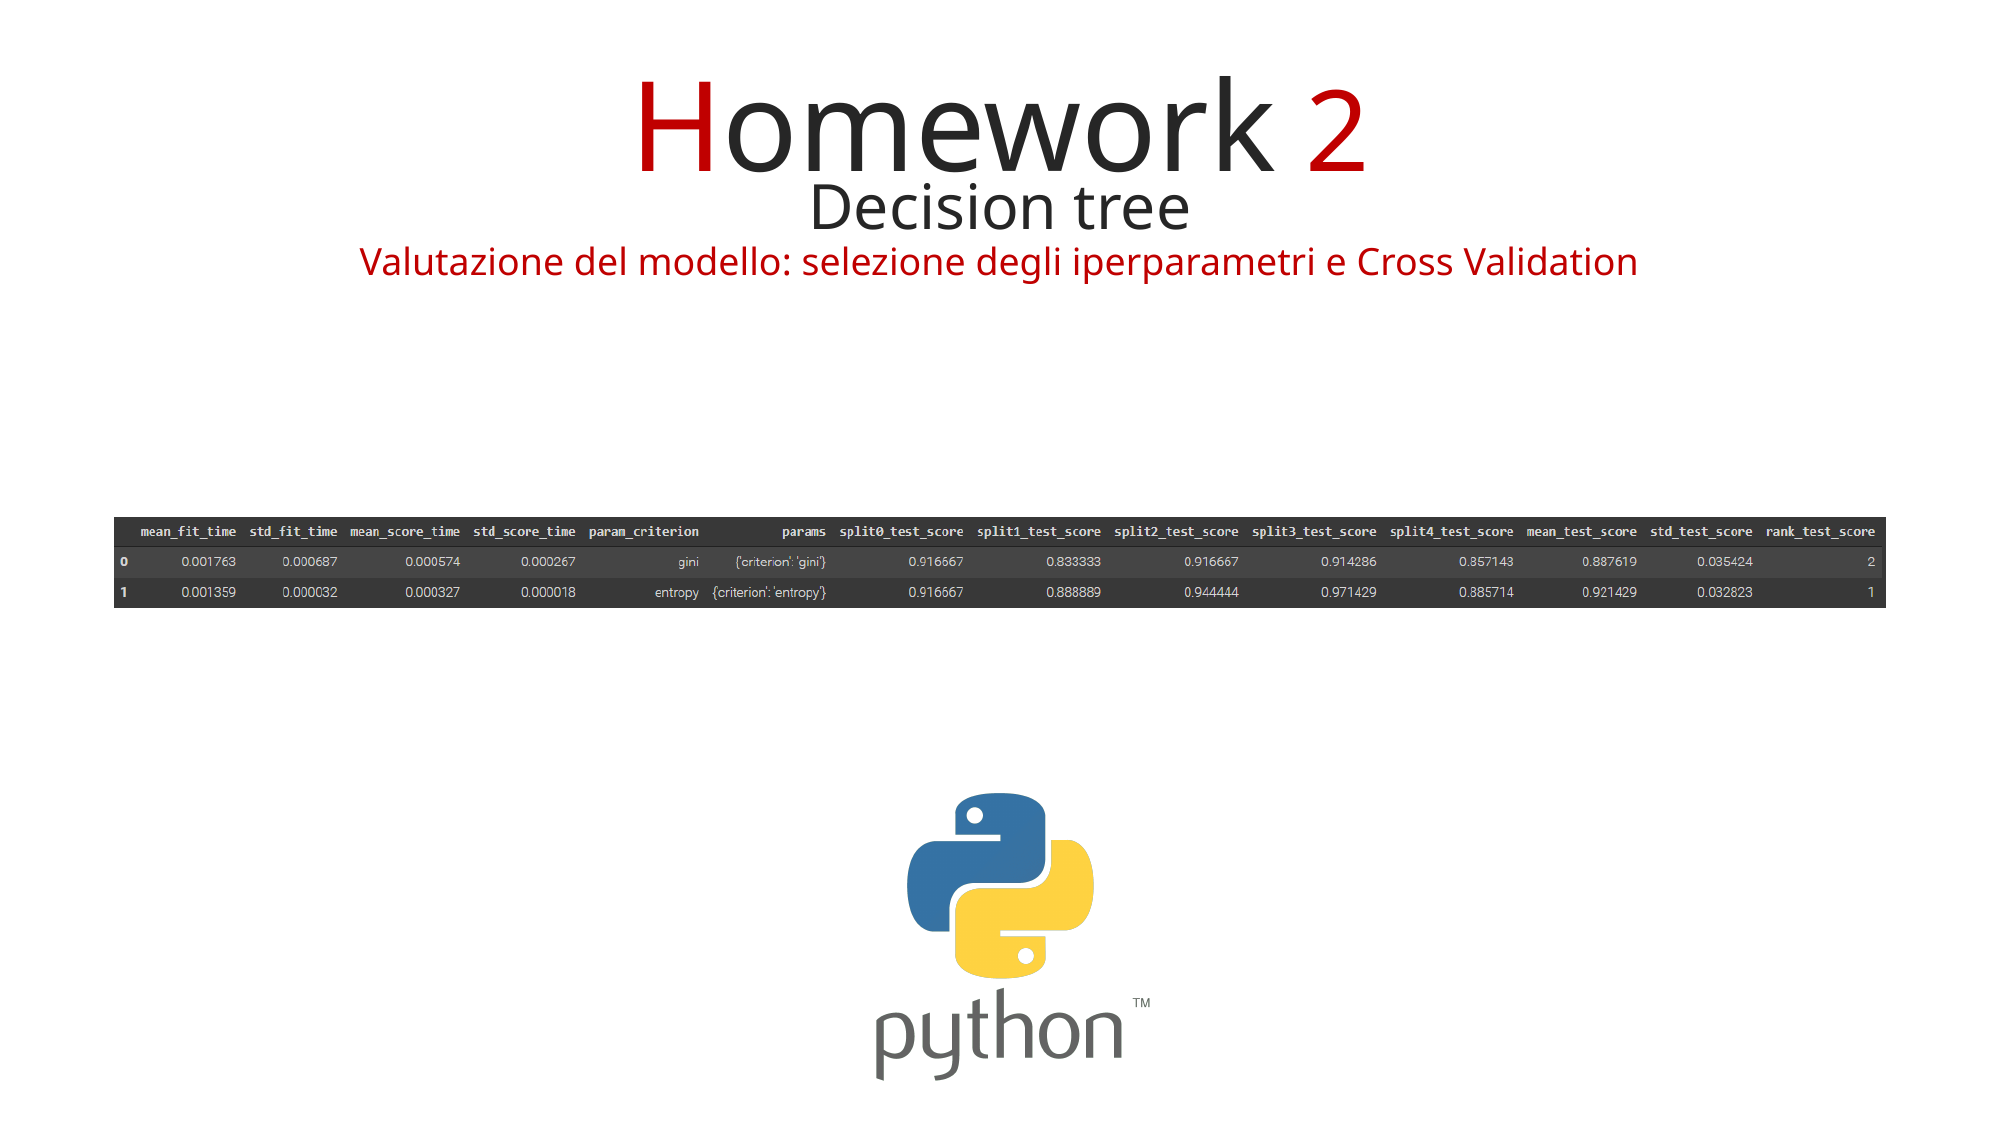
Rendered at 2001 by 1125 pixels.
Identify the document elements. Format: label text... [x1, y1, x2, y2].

picture [737, 790, 1263, 1086]
text_box Homework 2 [615, 38, 1385, 204]
text_box Decision tree [792, 159, 1207, 230]
picture [114, 517, 1886, 608]
text_box Valutazione del modello: selezione degli iperparametri e Cross Validation [344, 230, 1656, 291]
